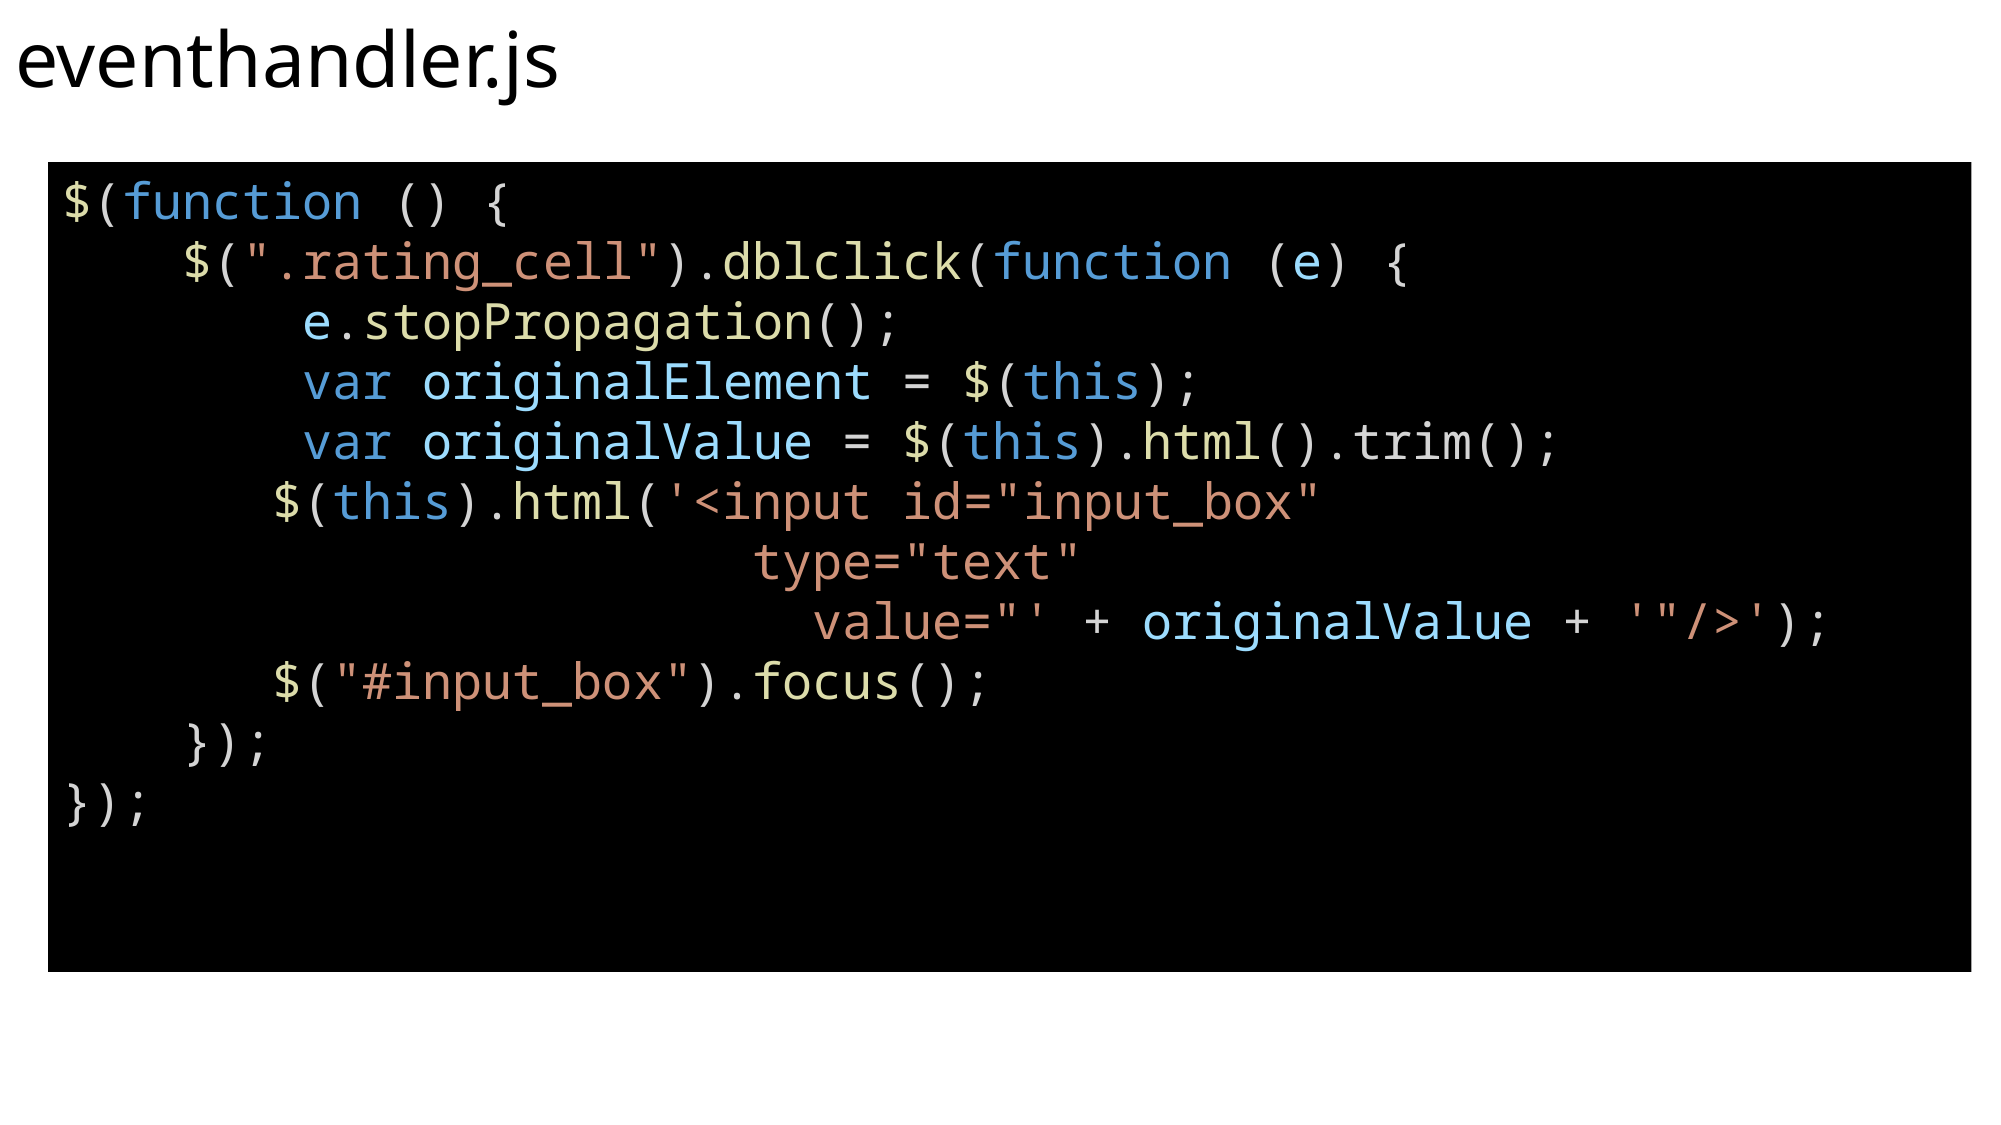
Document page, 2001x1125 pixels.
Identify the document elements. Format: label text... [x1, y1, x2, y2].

text_box $(function () { $(".rating_cell").dblclick(function (e) { e.stopPropagation(); var originalElement = $(this); var originalValue = $(this).html().trim(); $(this).html('<input id="input_box" type="text" value="' + originalValue + '"/>'); $("#input_box").focus(); }); }); [48, 162, 1972, 972]
title eventhandler.js [0, 12, 1725, 112]
